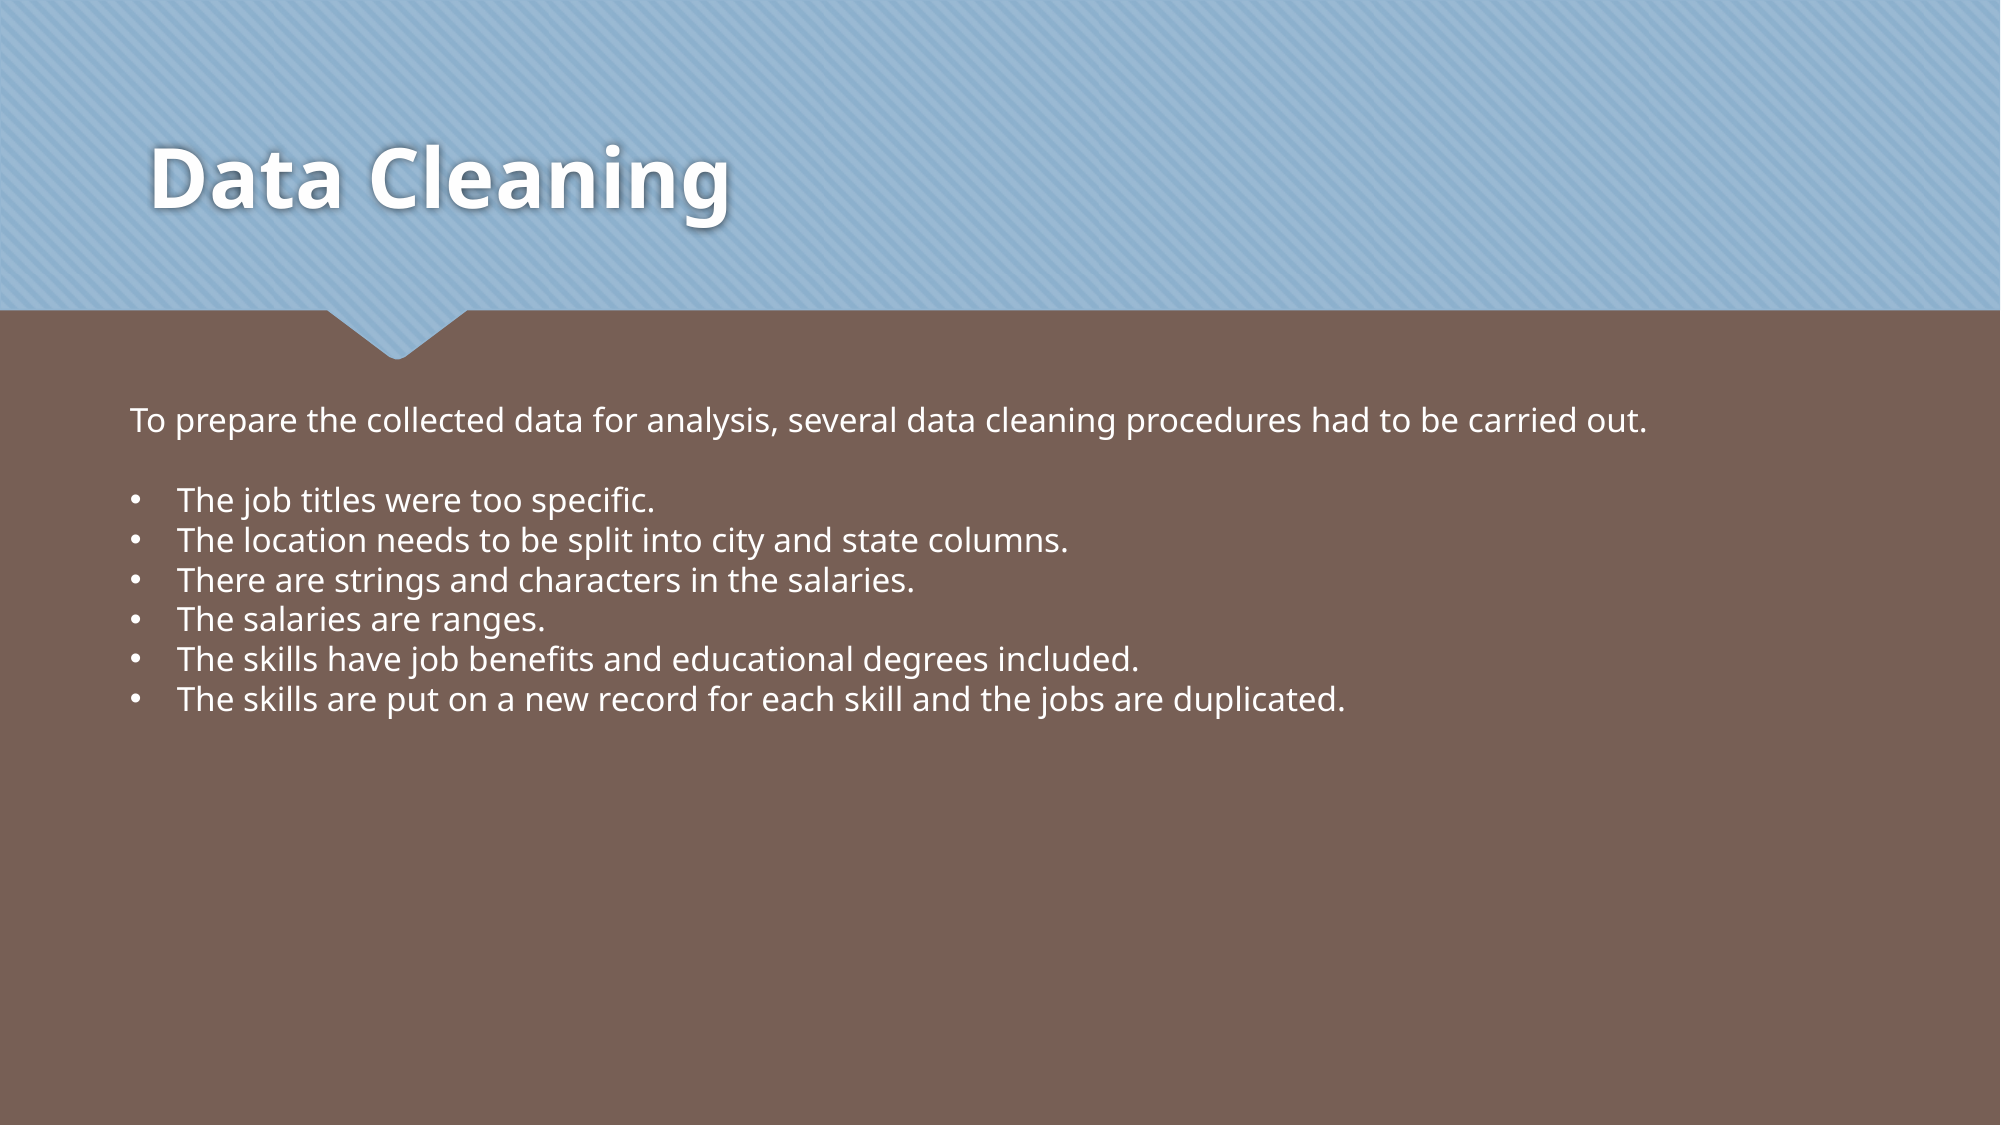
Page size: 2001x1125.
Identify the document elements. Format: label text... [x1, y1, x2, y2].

text_box To prepare the collected data for analysis, several data cleaning procedures had to be carried out. The job titles were too specific. The location needs to be split into city and state columns. There are strings and characters in the salaries. The salaries are ranges. The skills have job benefits and educational degrees included. The skills are put on a new record for each skill and the jobs are duplicated. [115, 391, 1885, 766]
title Data Cleaning [132, 73, 1868, 233]
